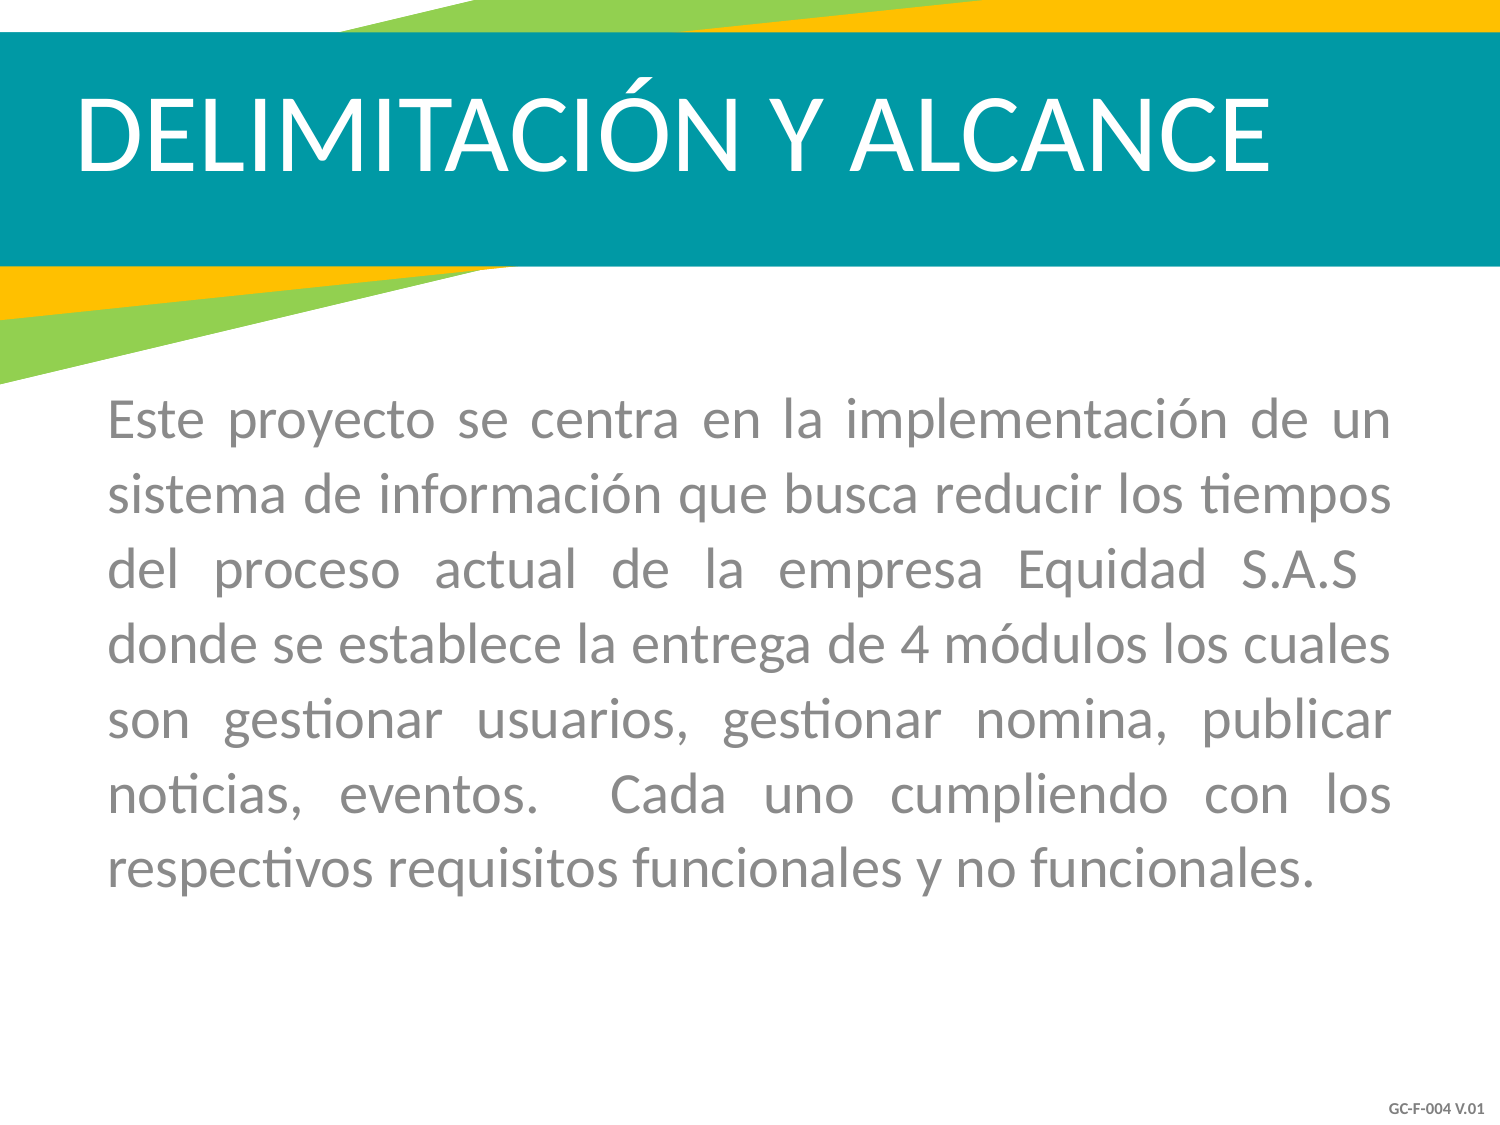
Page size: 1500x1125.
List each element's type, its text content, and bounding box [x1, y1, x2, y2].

text_box [0, 0, 1500, 1125]
text_box DELIMITACIÓN Y ALCANCE [59, 53, 1500, 199]
text_box Este proyecto se centra en la implementación de un sistema de información que busca reducir los tiempos del proceso actual de la empresa Equidad S.A.S donde se establece la entrega de 4 módulos los cuales son gestionar usuarios, gestionar nomina, publicar noticias, eventos. Cada uno cumpliendo con los respectivos requisitos funcionales y no funcionales. [92, 368, 1408, 1063]
